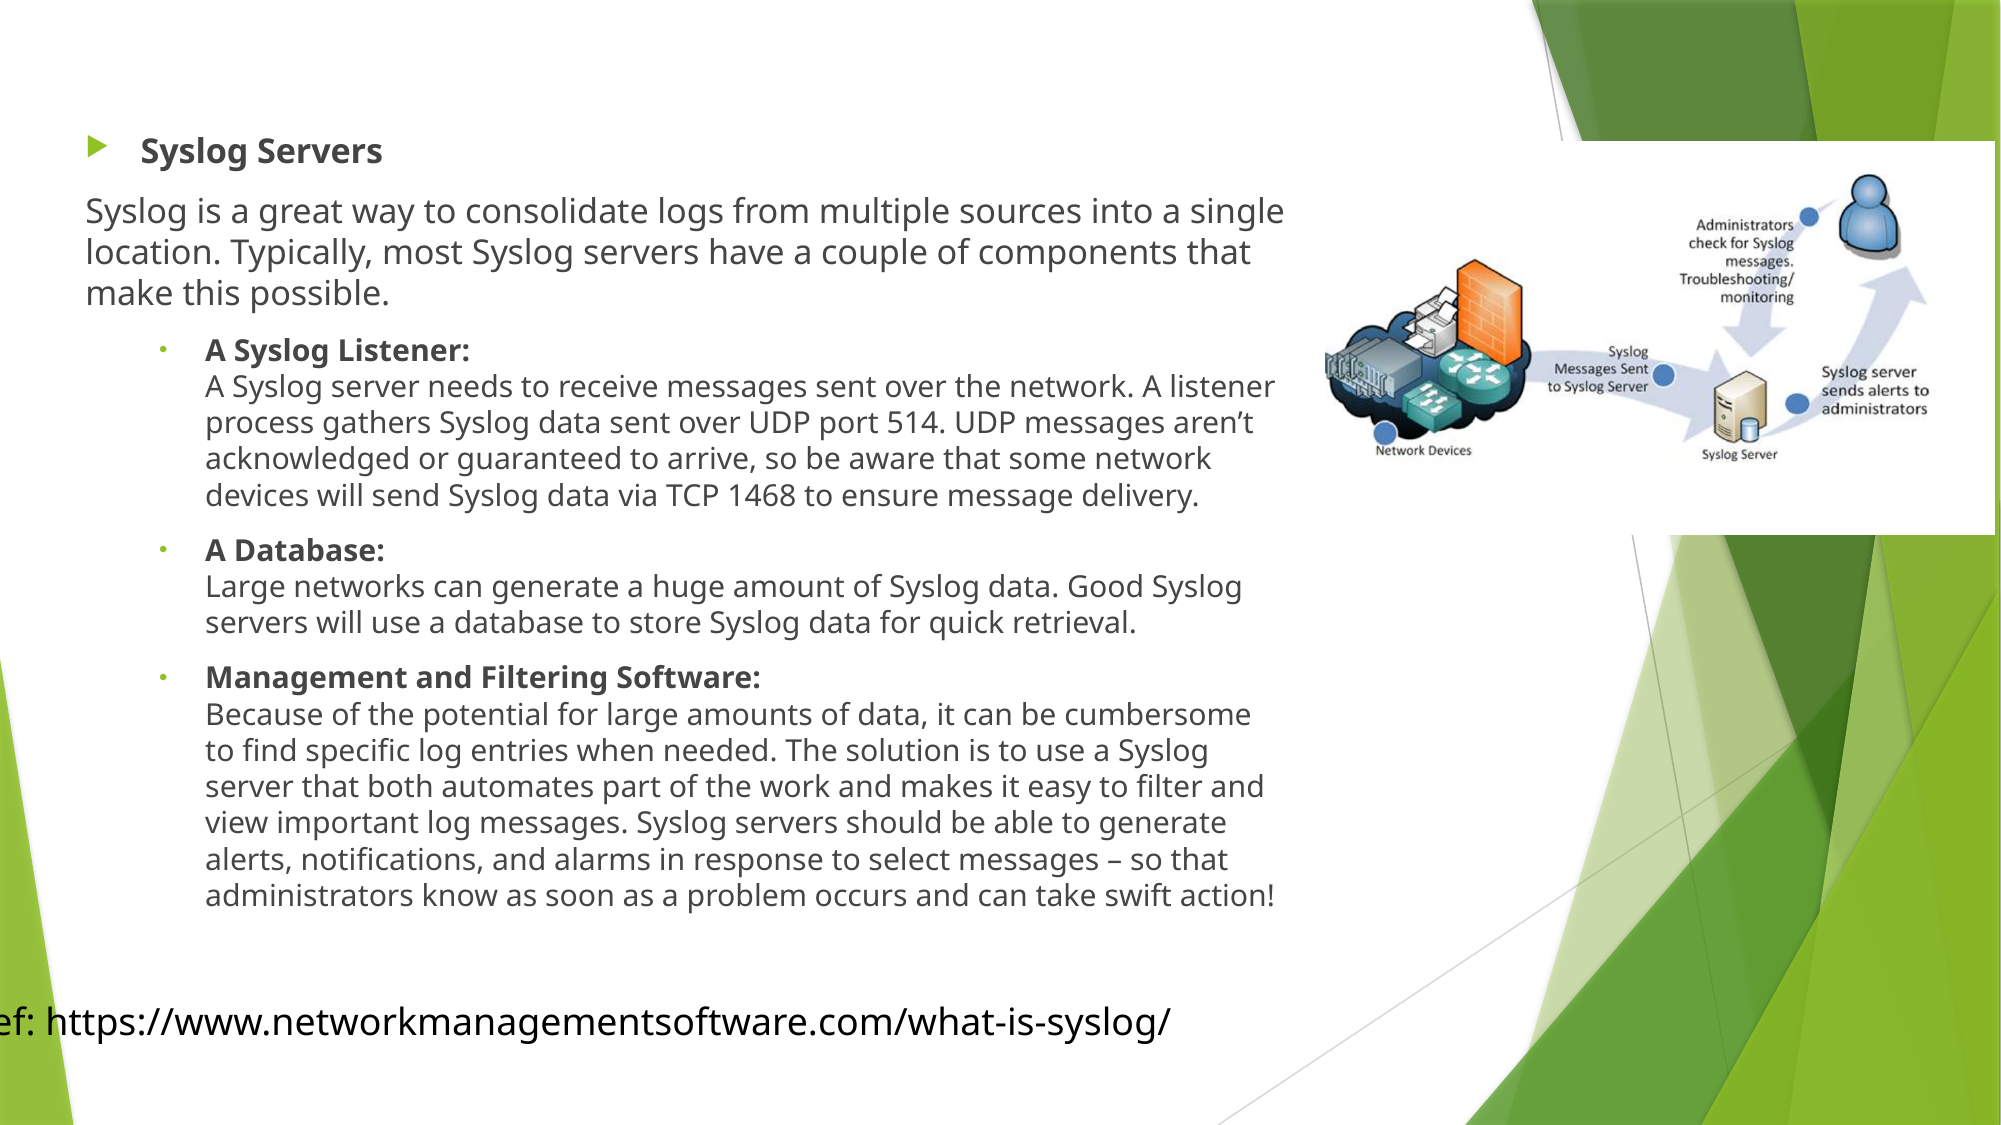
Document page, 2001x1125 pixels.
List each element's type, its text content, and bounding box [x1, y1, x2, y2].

list Syslog Servers Syslog is a great way to consolidate logs from multiple sources into a single location. Typically, most Syslog servers have a couple of components that make this possible. A Syslog Listener: A Syslog server needs to receive messages sent over the network. A listener process gathers Syslog data sent over UDP port 514. UDP messages aren’t acknowledged or guaranteed to arrive, so be aware that some network devices will send Syslog data via TCP 1468 to ensure message delivery. A Database: Large networks can generate a huge amount of Syslog data. Good Syslog servers will use a database to store Syslog data for quick retrieval. Management and Filtering Software: Because of the potential for large amounts of data, it can be cumbersome to find specific log entries when needed. The solution is to use a Syslog server that both automates part of the work and makes it easy to filter and view important log messages. Syslog servers should be able to generate alerts, notifications, and alarms in response to select messages – so that administrators know as soon as a problem occurs and can take swift action! [70, 121, 1304, 931]
text_box Ref: https://www.networkmanagementsoftware.com/what-is-syslog/ [0, 990, 1187, 1051]
picture [1302, 141, 1995, 535]
